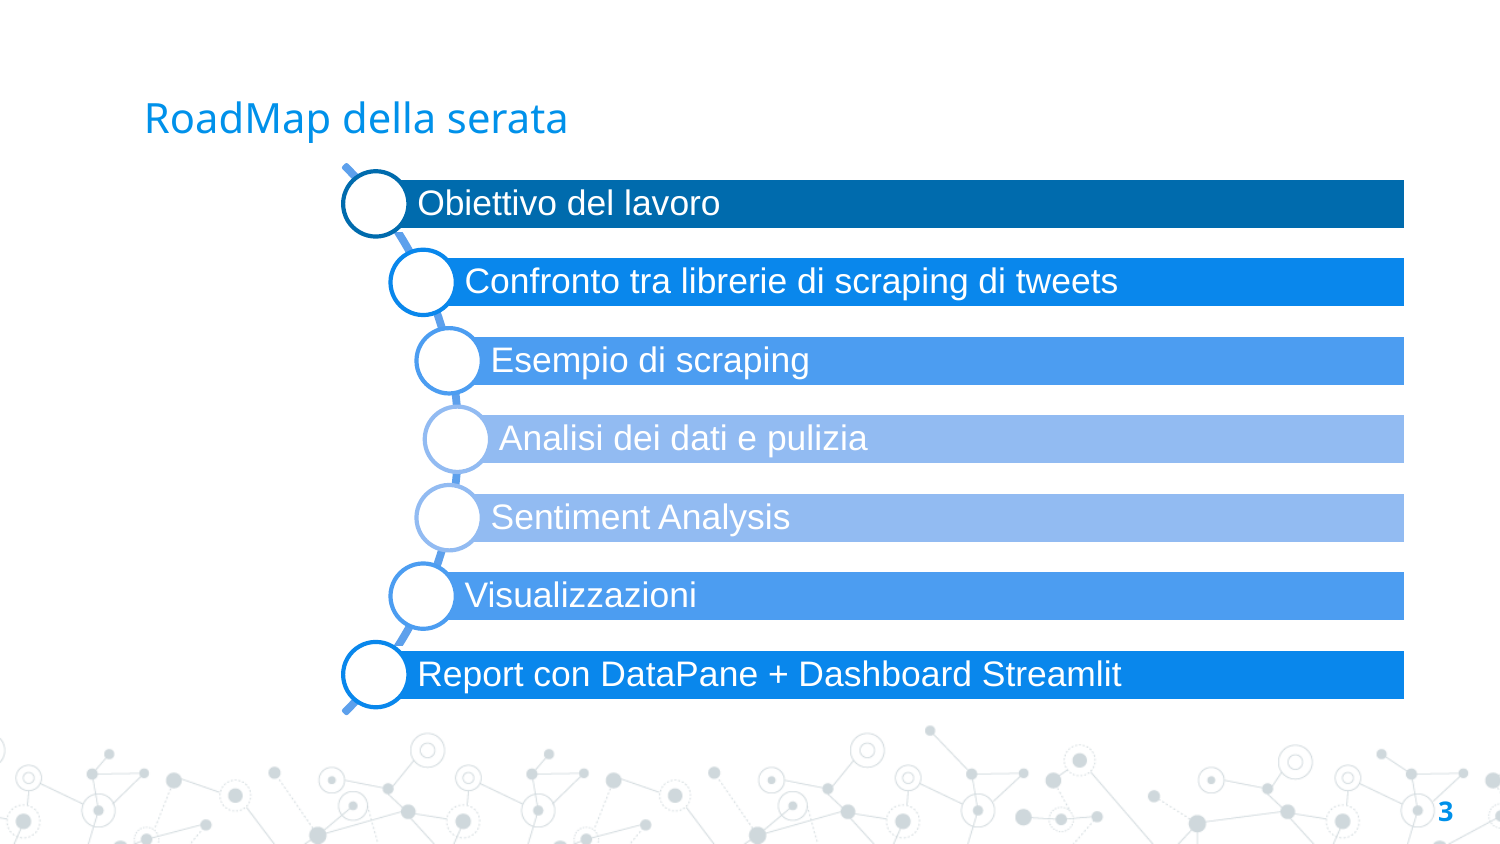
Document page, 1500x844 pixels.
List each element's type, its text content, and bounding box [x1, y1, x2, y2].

picture [0, 0, 1500, 844]
title RoadMap della serata [128, 41, 1372, 157]
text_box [335, 151, 1414, 728]
slide_number 3 [1378, 779, 1469, 844]
